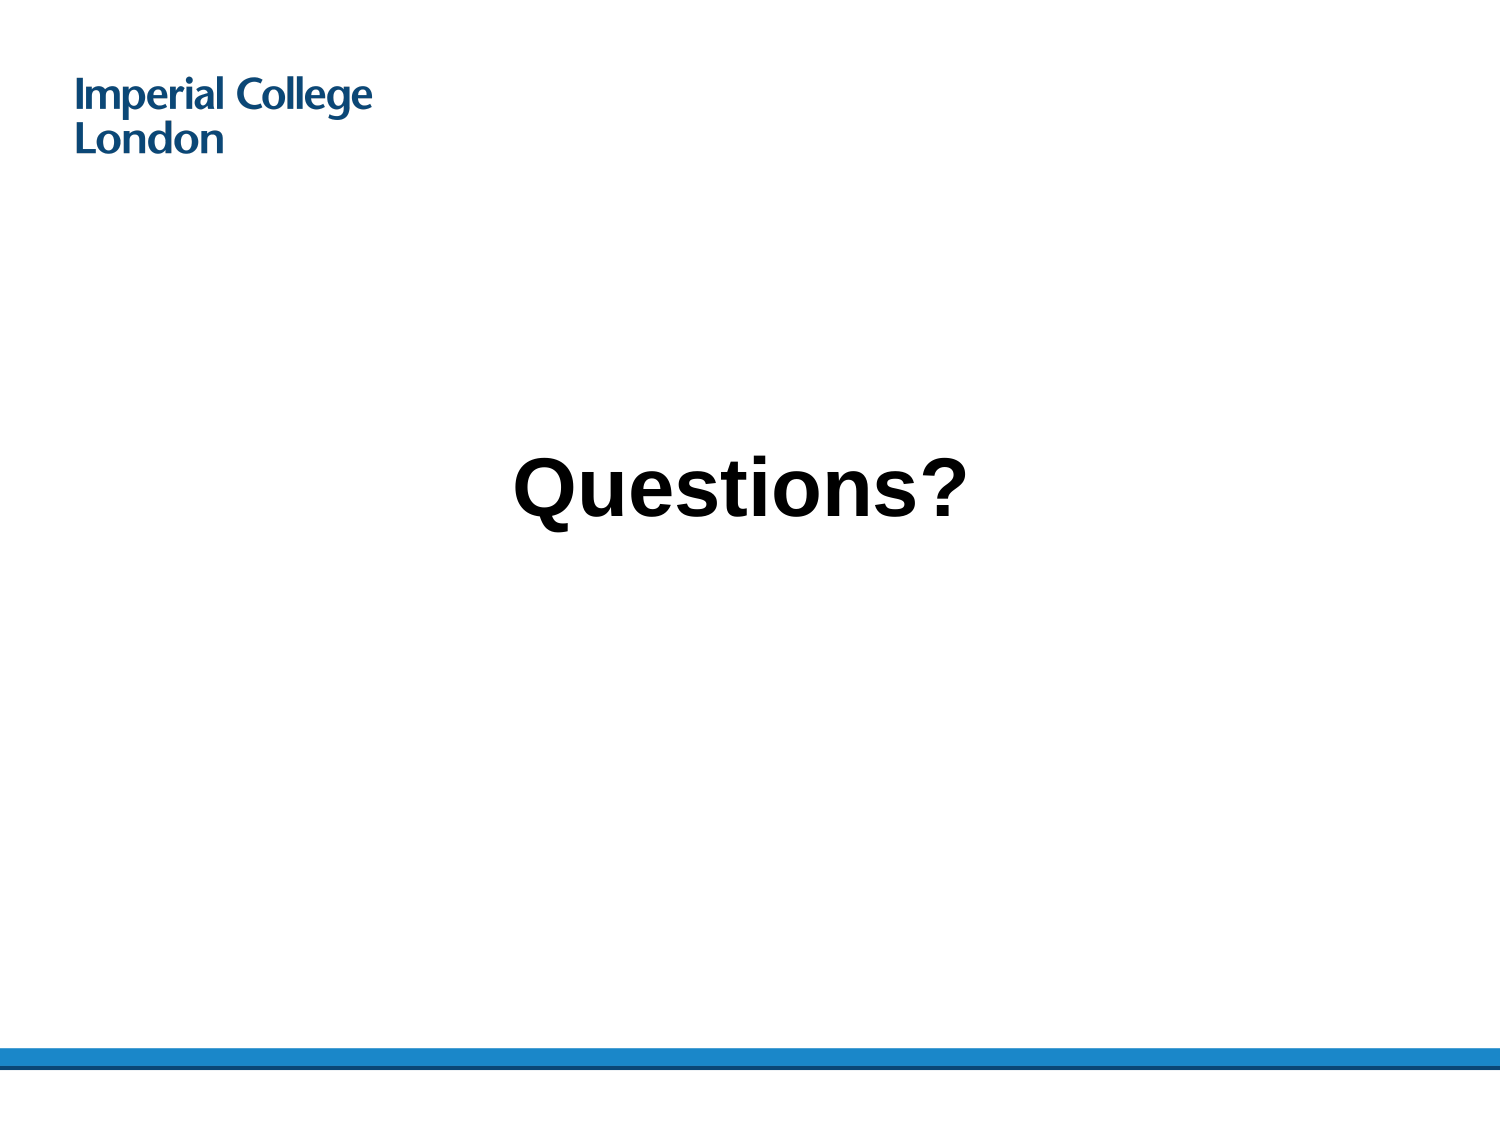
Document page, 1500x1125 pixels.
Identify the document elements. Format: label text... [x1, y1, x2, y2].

text_box Questions? [497, 425, 986, 541]
picture [0, 0, 1500, 1125]
